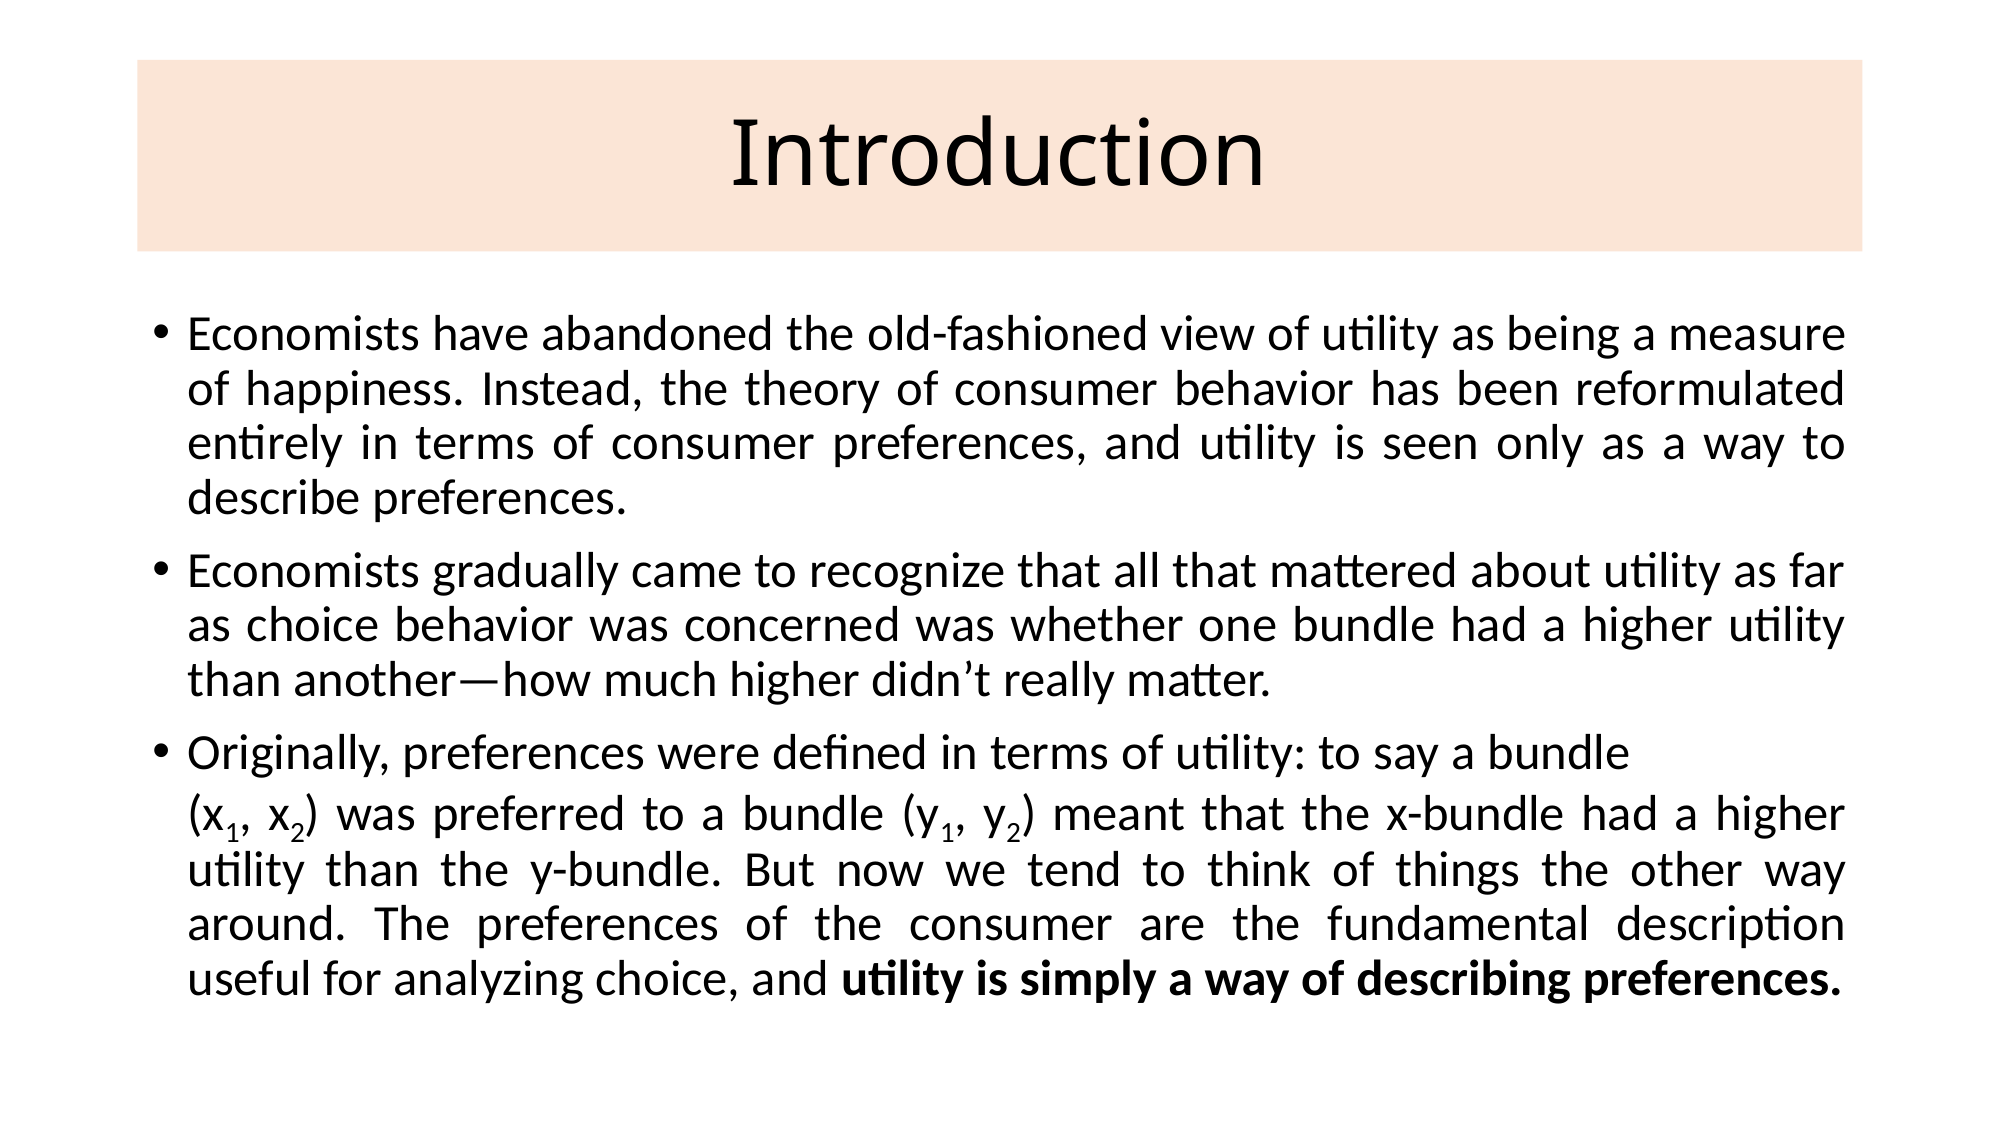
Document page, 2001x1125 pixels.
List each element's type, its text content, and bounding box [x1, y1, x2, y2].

title Introduction [137, 59, 1863, 252]
list Economists have abandoned the old-fashioned view of utility as being a measure of happiness. Instead, the theory of consumer behavior has been reformulated entirely in terms of consumer preferences, and utility is seen only as a way to describe preferences. Economists gradually came to recognize that all that mattered about utility as far as choice behavior was concerned was whether one bundle had a higher utility than another—how much higher didn’t really matter. Originally, preferences were defined in terms of utility: to say a bundle (x1, x2) was preferred to a bundle (y1, y2) meant that the x-bundle had a higher utility than the y-bundle. But now we tend to think of things the other way around. The preferences of the consumer are the fundamental description useful for analyzing choice, and utility is simply a way of describing preferences. [137, 299, 1863, 1061]
